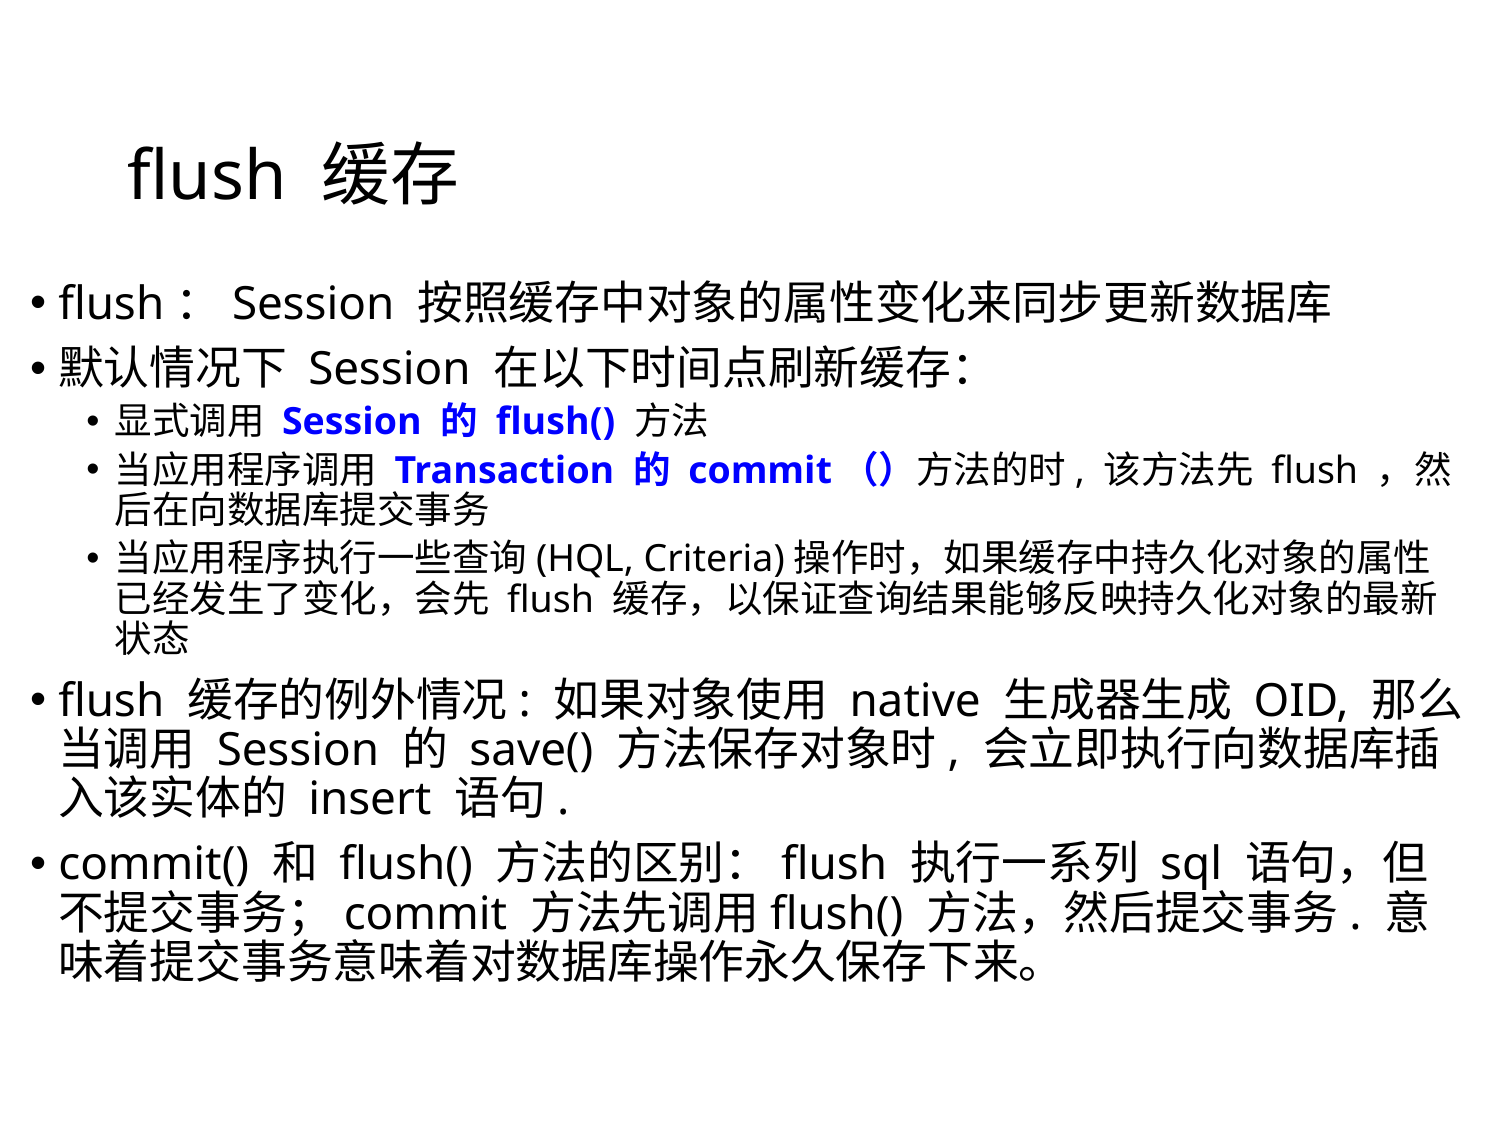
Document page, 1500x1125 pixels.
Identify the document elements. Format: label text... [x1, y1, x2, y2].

list flush：Session 按照缓存中对象的属性变化来同步更新数据库 默认情况下 Session 在以下时间点刷新缓存： 显式调用 Session 的 flush() 方法 当应用程序调用 Transaction 的 commit（）方法的时, 该方法先 flush ，然后在向数据库提交事务 当应用程序执行一些查询(HQL, Criteria)操作时，如果缓存中持久化对象的属性已经发生了变化，会先 flush 缓存，以保证查询结果能够反映持久化对象的最新状态 flush 缓存的例外情况: 如果对象使用 native 生成器生成 OID, 那么当调用 Session 的 save() 方法保存对象时, 会立即执行向数据库插入该实体的 insert 语句. commit() 和 flush() 方法的区别：flush 执行一系列 sql 语句，但不提交事务；commit 方法先调用flush() 方法，然后提交事务. 意味着提交事务意味着对数据库操作永久保存下来。 [15, 272, 1481, 1020]
title flush 缓存 [112, 83, 1388, 272]
